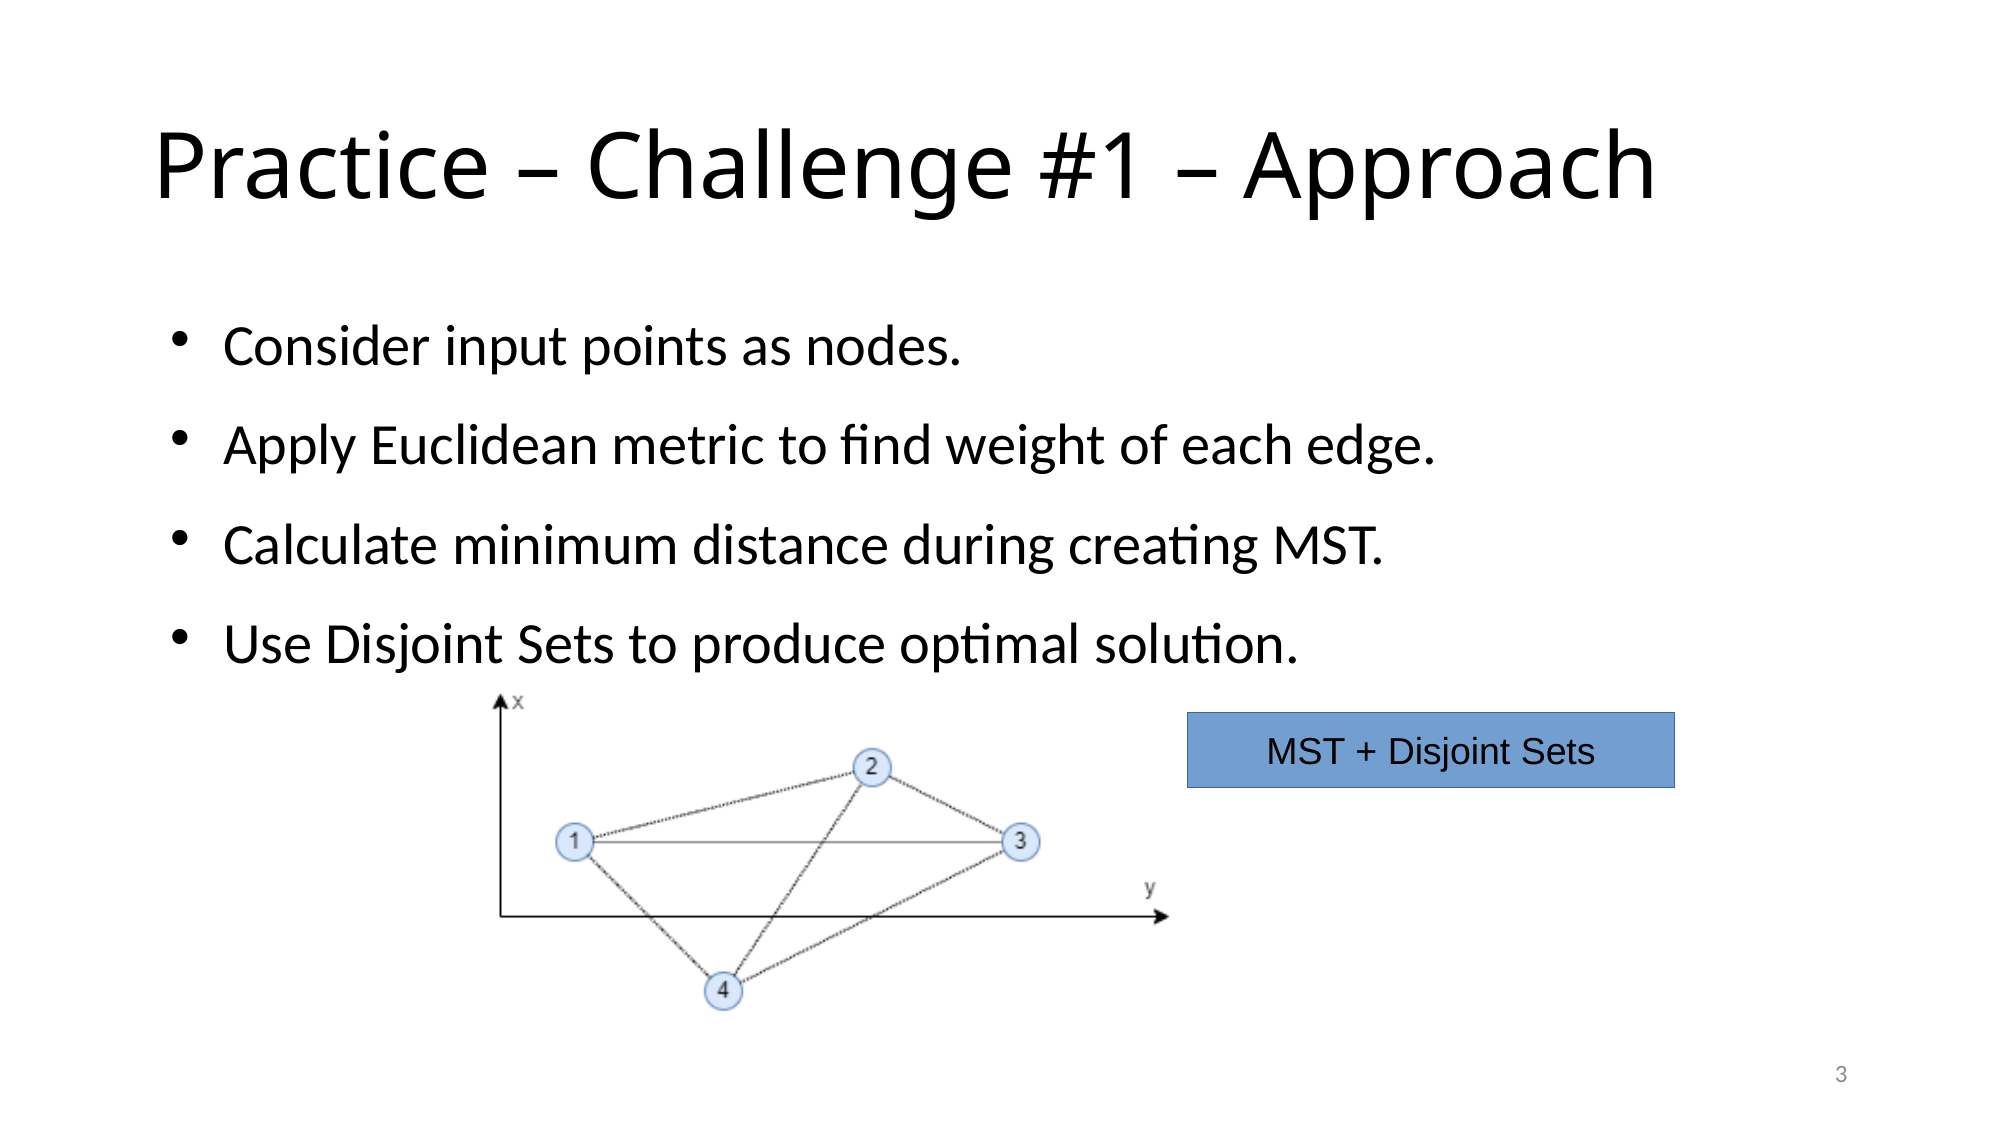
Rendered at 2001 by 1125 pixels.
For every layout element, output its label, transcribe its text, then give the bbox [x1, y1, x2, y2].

text_box MST + Disjoint Sets [1190, 712, 1675, 788]
slide_number 3 [1412, 1042, 1863, 1103]
picture [487, 674, 1187, 1013]
title Practice – Challenge #1 – Approach [137, 59, 1863, 278]
list Consider input points as nodes. Apply Euclidean metric to find weight of each edge. Calculate minimum distance during creating MST. Use Disjoint Sets to produce optimal solution. [137, 299, 1863, 1014]
